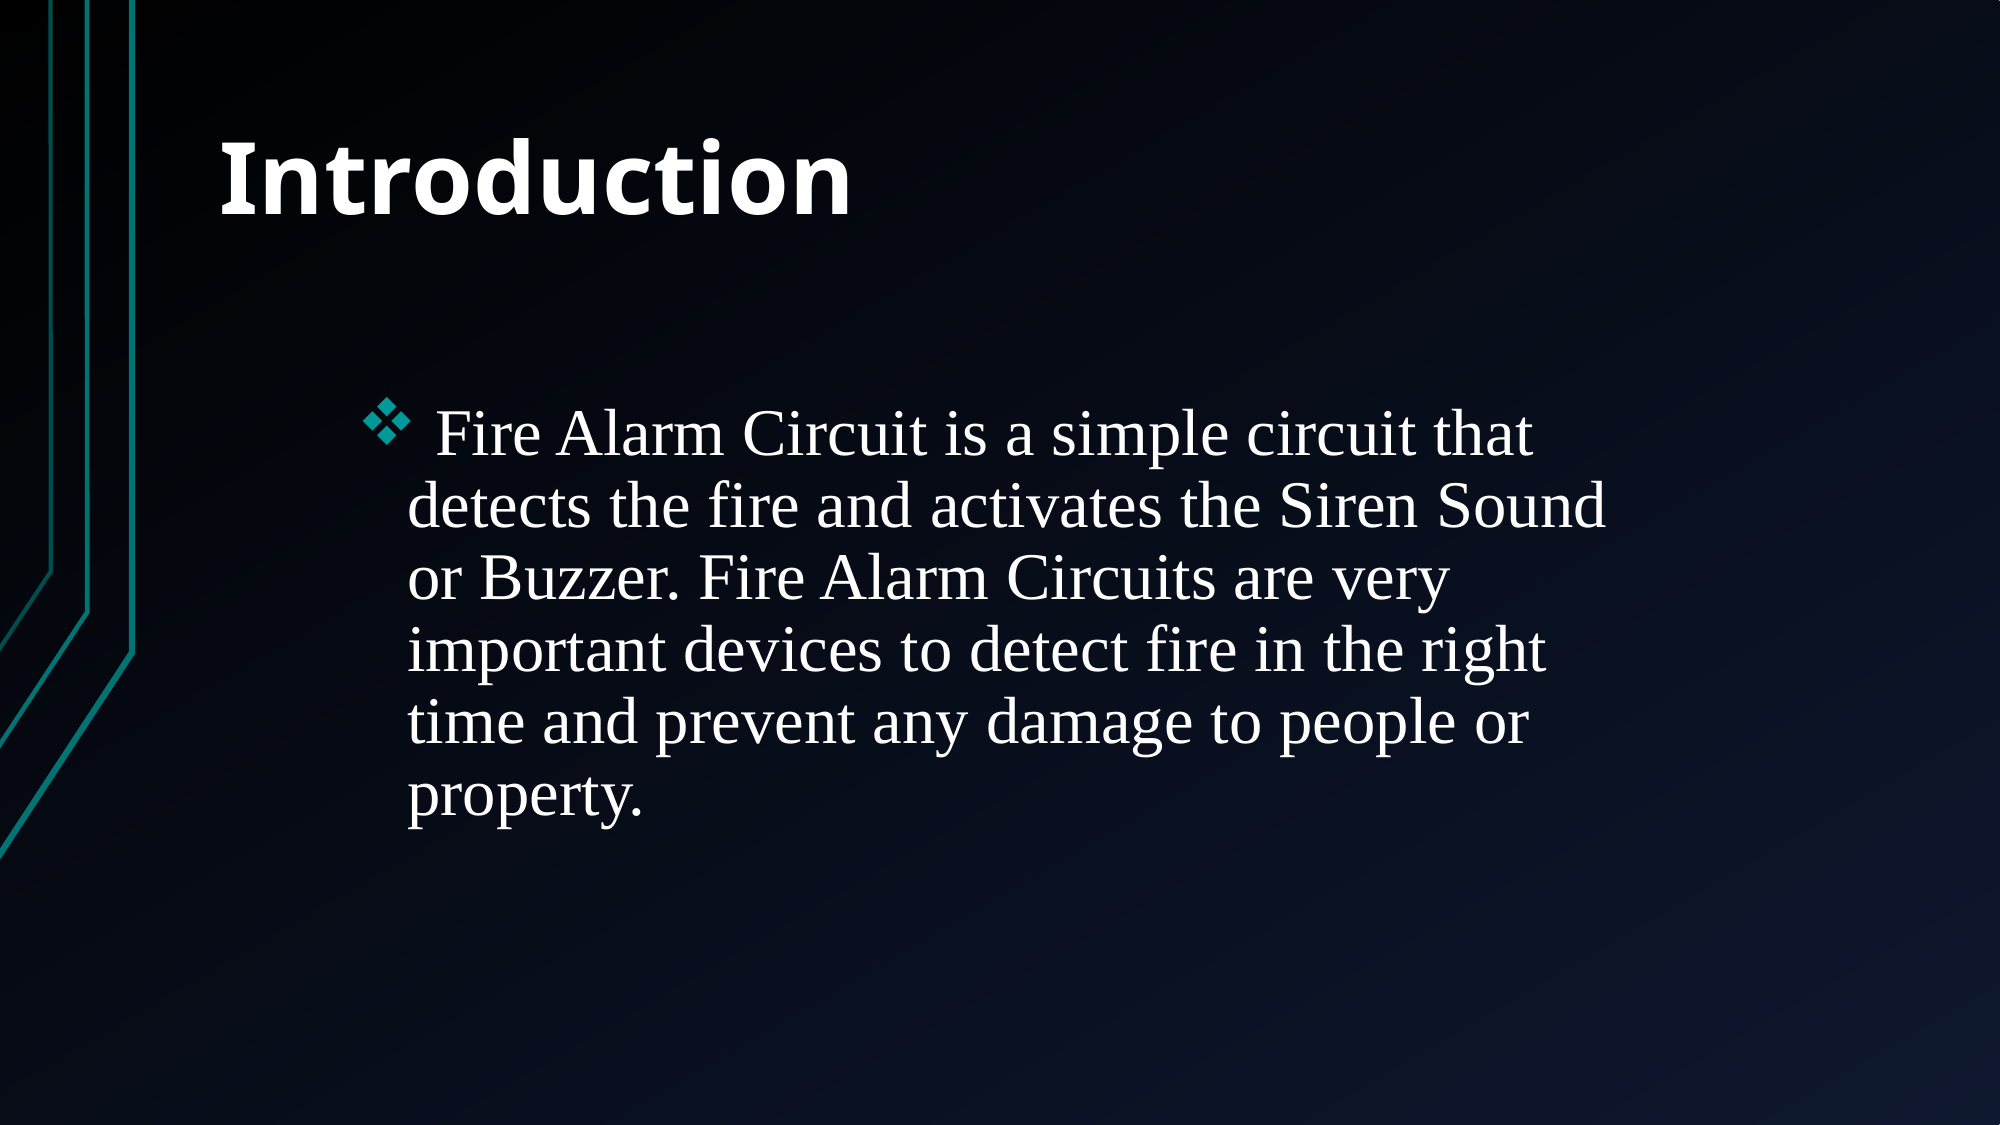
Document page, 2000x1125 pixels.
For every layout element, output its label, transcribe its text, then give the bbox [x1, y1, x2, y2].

list Fire Alarm Circuit is a simple circuit that detects the fire and activates the Siren Sound or Buzzer. Fire Alarm Circuits are very important devices to detect fire in the right time and prevent any damage to people or property. [337, 387, 1662, 981]
title Introduction [199, 45, 1900, 246]
